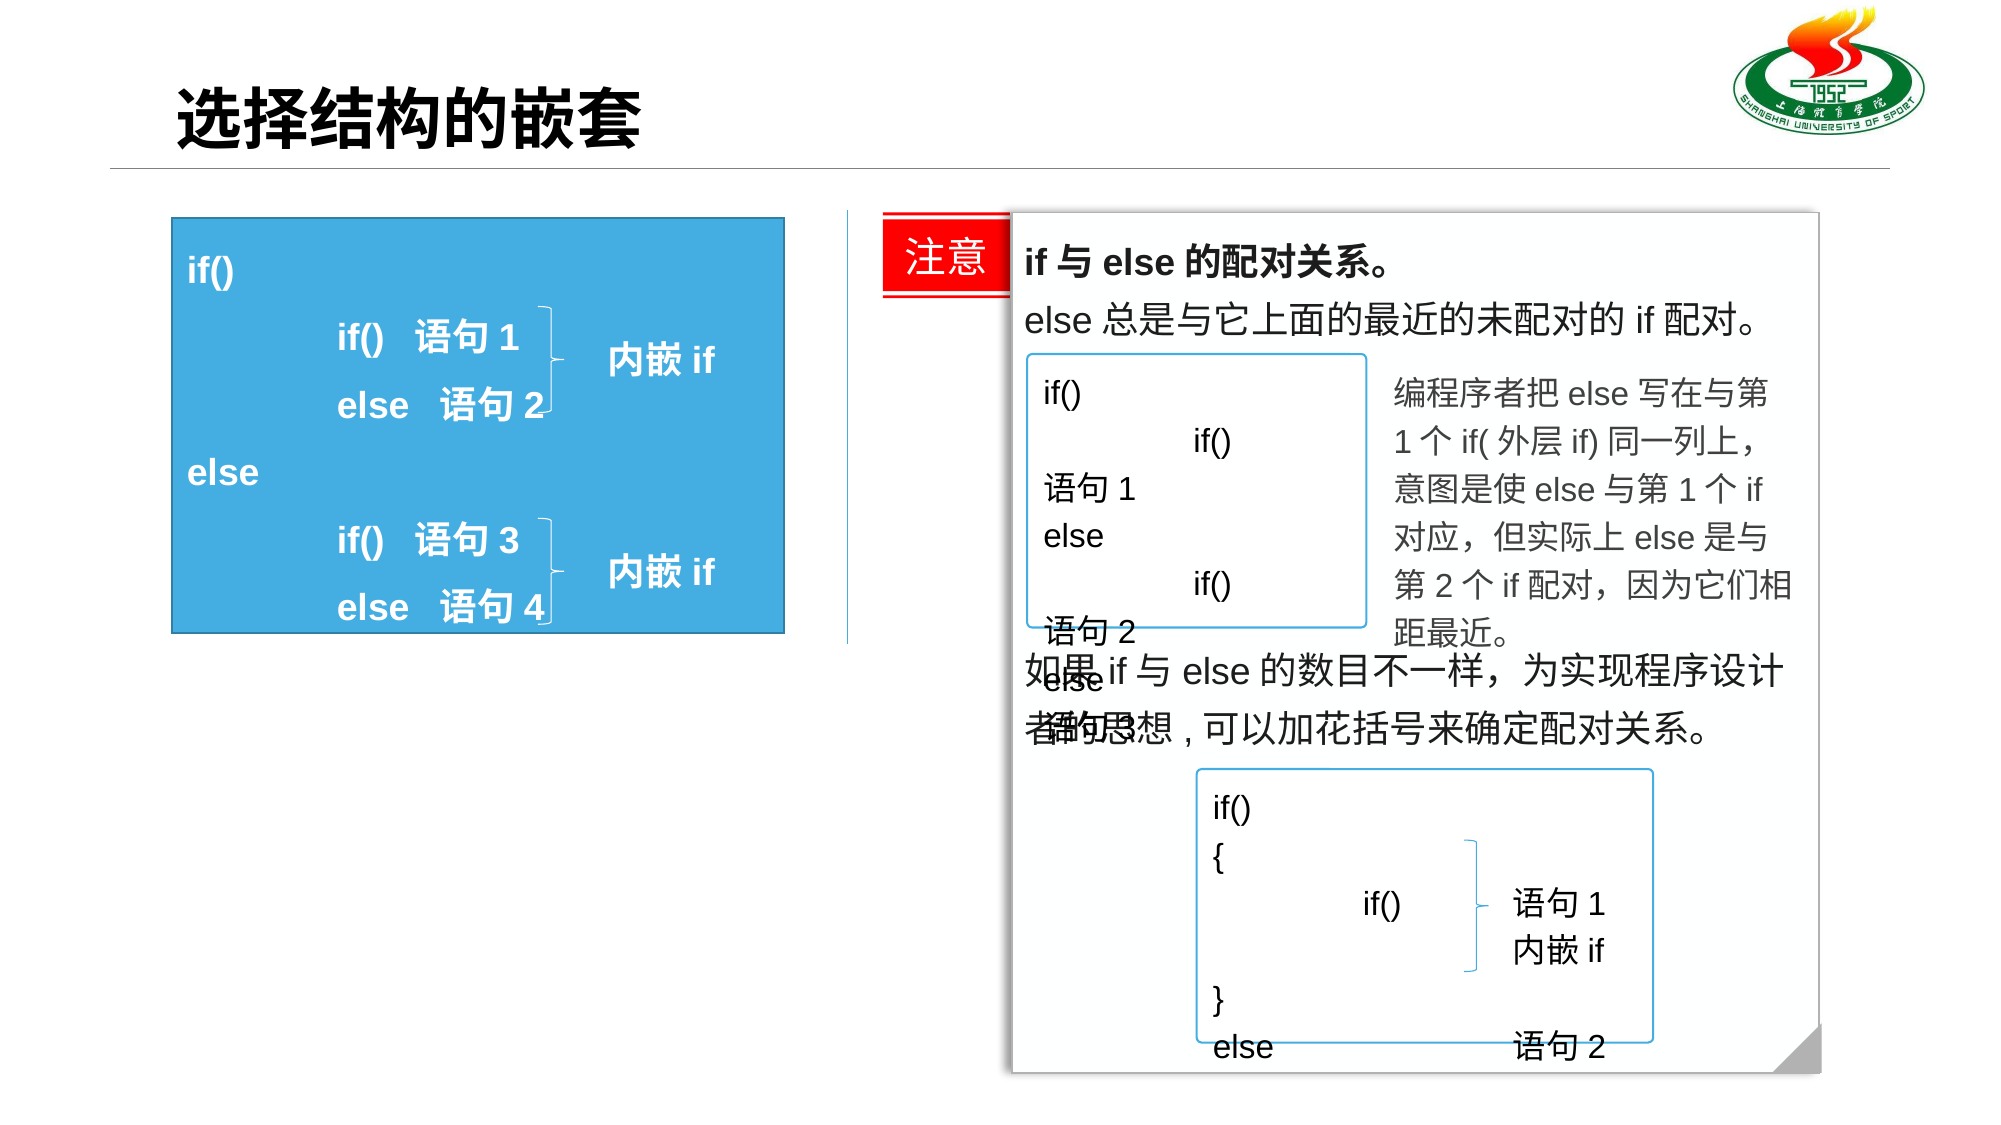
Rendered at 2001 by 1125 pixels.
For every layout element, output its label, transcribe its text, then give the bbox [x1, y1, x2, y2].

text_box 注意 [882, 294, 999, 299]
text_box [1769, 1020, 1823, 1074]
text_box [537, 305, 565, 414]
picture [1730, 0, 1927, 135]
text_box if与else的配对关系。 else总是与它上面的最近的未配对的if配对。 如果if与else的数目不一样，为实现程序设计者的思想,可以加花括号来确定配对关系。 [1011, 211, 1820, 1074]
text_box 编程序者把else写在与第1个if(外层if)同一列上，意图是使else与第1个if对应，但实际上else是与第2个if配对，因为它们相距最近。 [1378, 357, 1809, 660]
text_box 内嵌if [593, 540, 760, 600]
text_box if() { if() 语句1 内嵌if } else 语句2 [1195, 767, 1655, 1044]
text_box if() if() 语句1 else if() 语句2 else 语句3 [1026, 352, 1368, 629]
text_box if() if() 语句1 else 语句2 else if() 语句3 else 语句4 [171, 217, 785, 634]
text_box [1464, 839, 1489, 973]
text_box [537, 517, 565, 625]
text_box 注意 [882, 211, 1001, 216]
text_box 内嵌if [593, 329, 760, 389]
title 选择结构的嵌套 [160, 55, 1133, 165]
text_box 注意 [882, 218, 999, 292]
